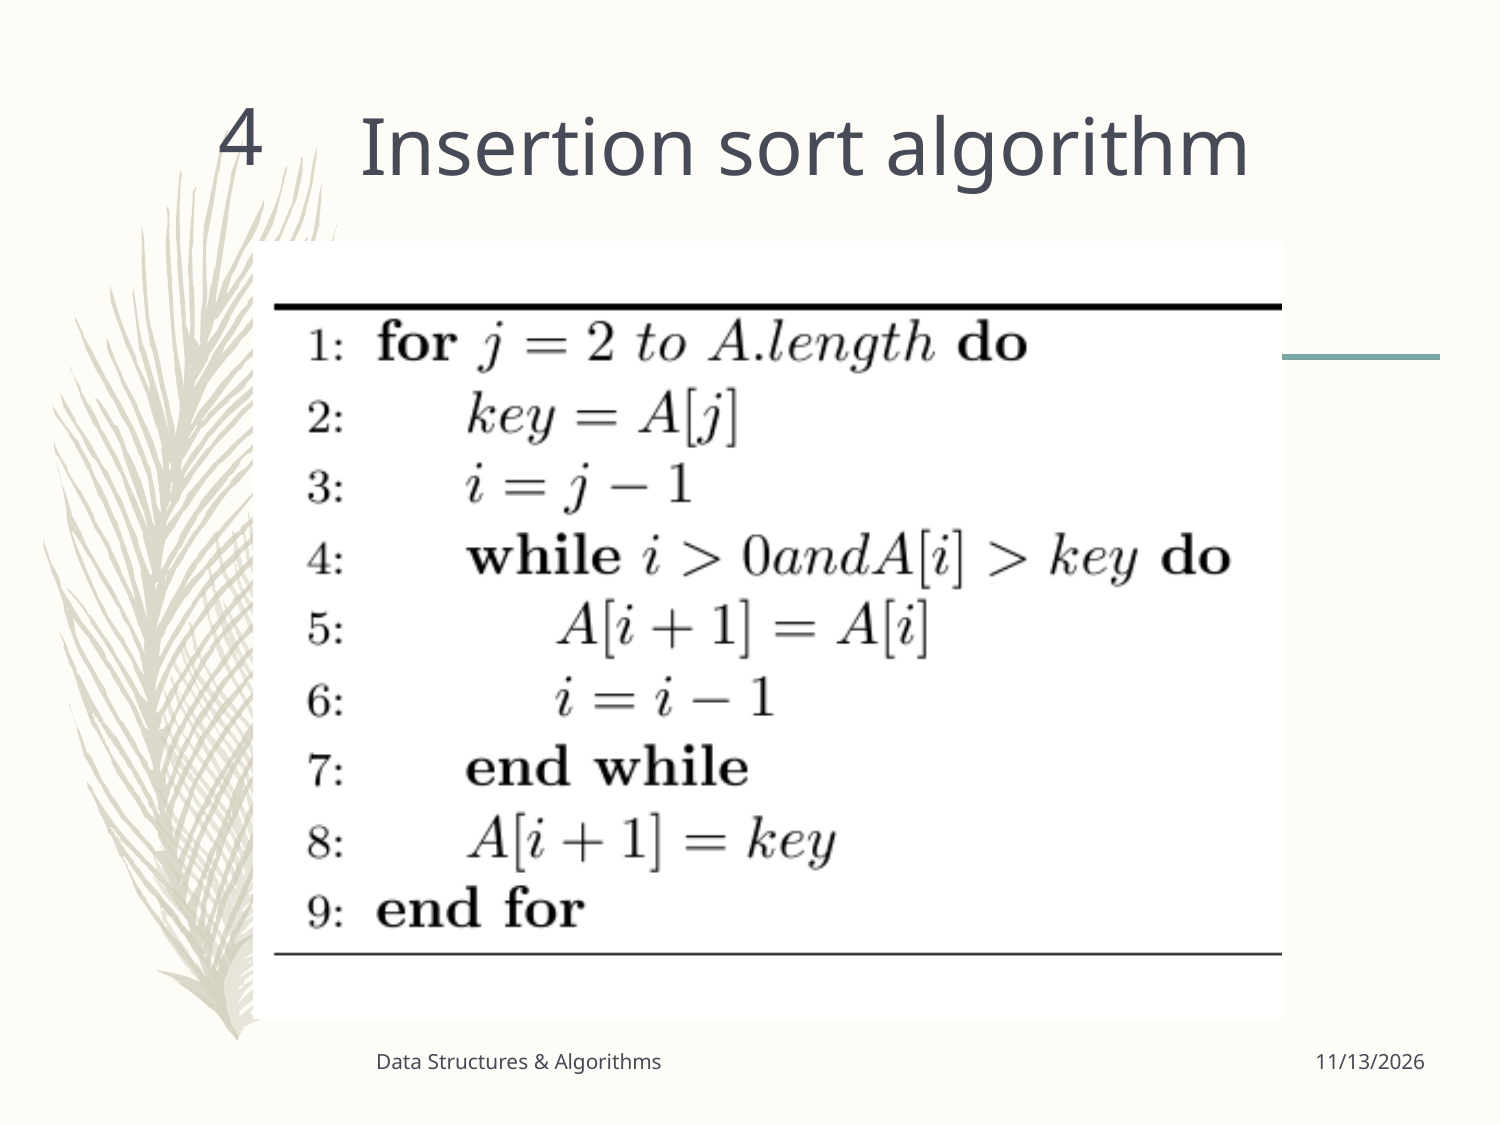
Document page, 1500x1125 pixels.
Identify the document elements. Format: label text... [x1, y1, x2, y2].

footer Data Structures & Algorithms [360, 1032, 1059, 1093]
slide_number 4 [46, 102, 279, 203]
title Insertion sort algorithm [345, 93, 1440, 350]
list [253, 241, 1282, 1019]
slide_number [1102, 1032, 1440, 1093]
